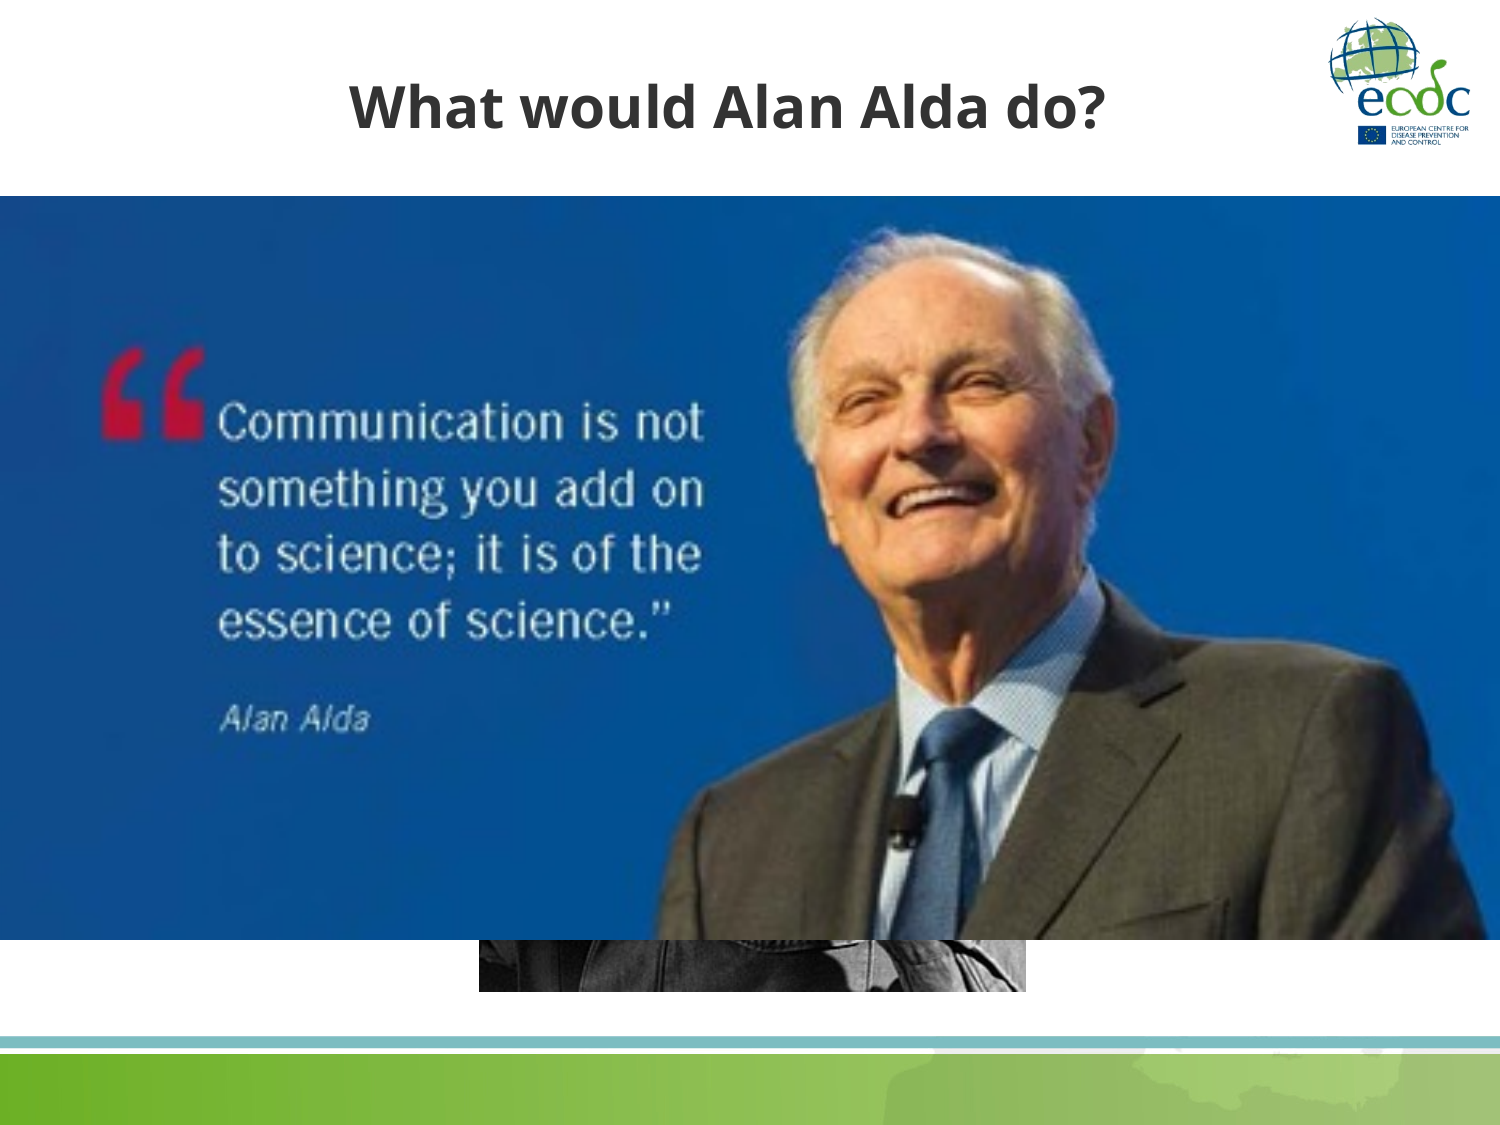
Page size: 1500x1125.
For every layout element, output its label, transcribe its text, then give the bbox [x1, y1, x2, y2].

picture [0, 1036, 1500, 1125]
picture [0, 196, 1500, 941]
picture [1328, 17, 1473, 148]
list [478, 947, 1027, 992]
title What would Alan Alda do? [52, 77, 1404, 194]
